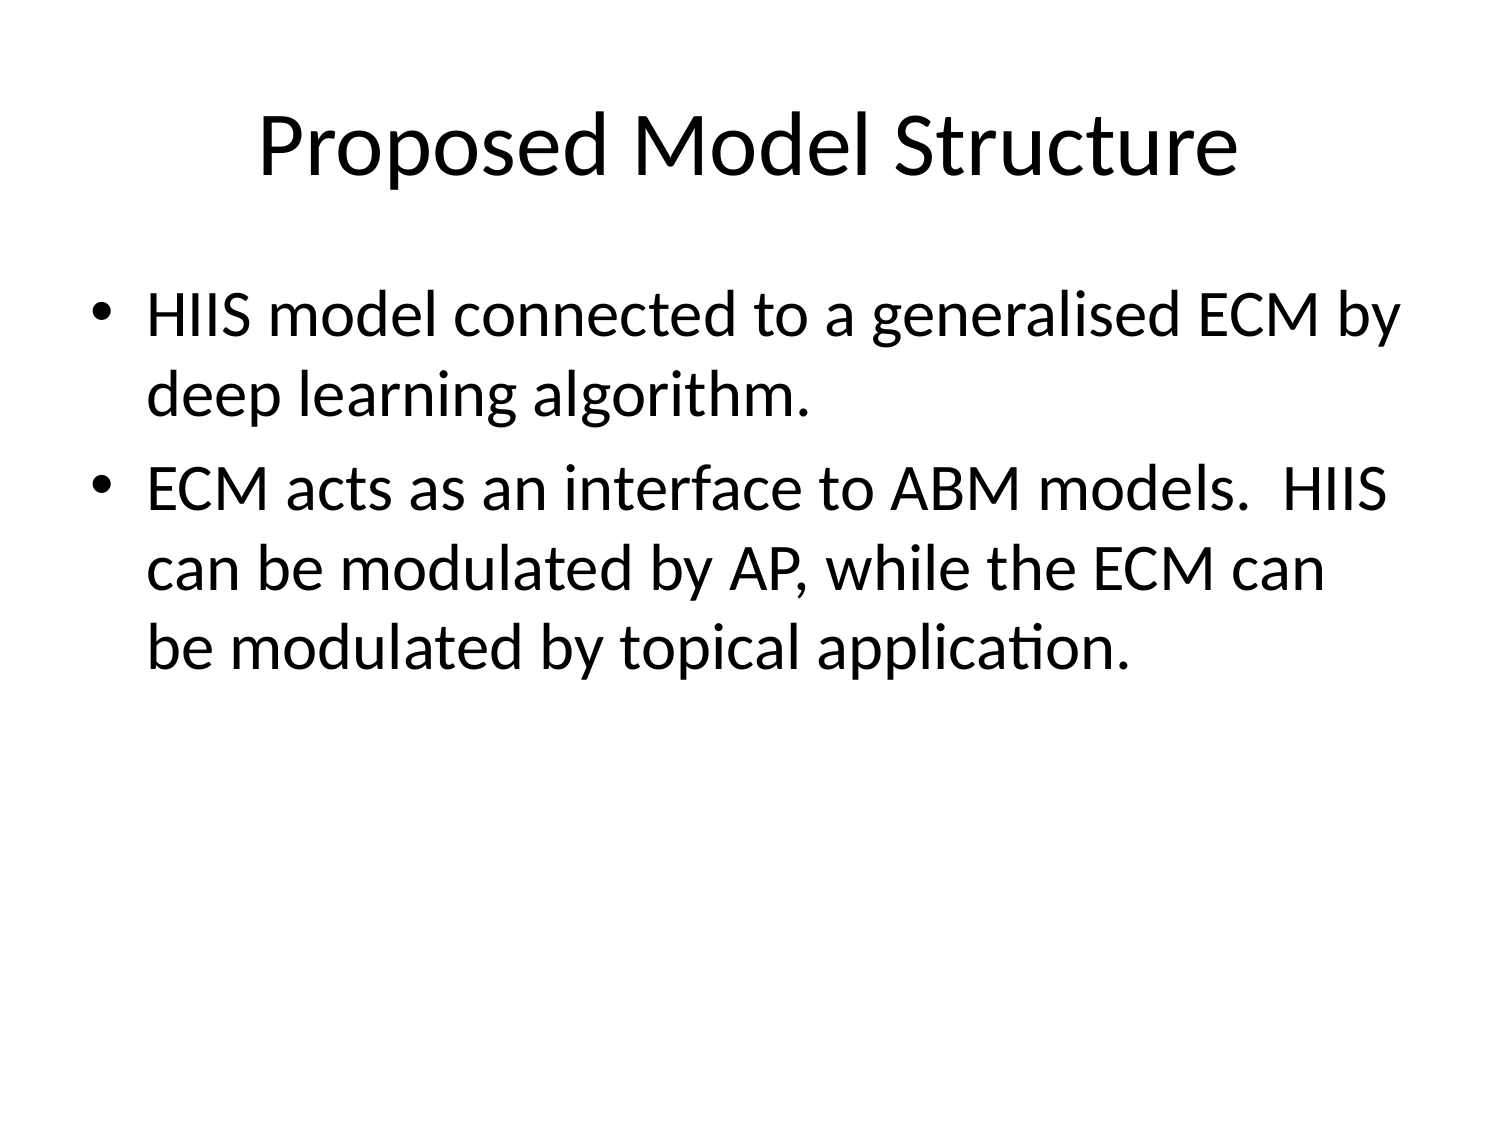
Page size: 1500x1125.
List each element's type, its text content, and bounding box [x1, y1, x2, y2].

title Proposed Model Structure [75, 45, 1425, 233]
list HIIS model connected to a generalised ECM by deep learning algorithm. ECM acts as an interface to ABM models. HIIS can be modulated by AP, while the ECM can be modulated by topical application. [75, 262, 1425, 1005]
